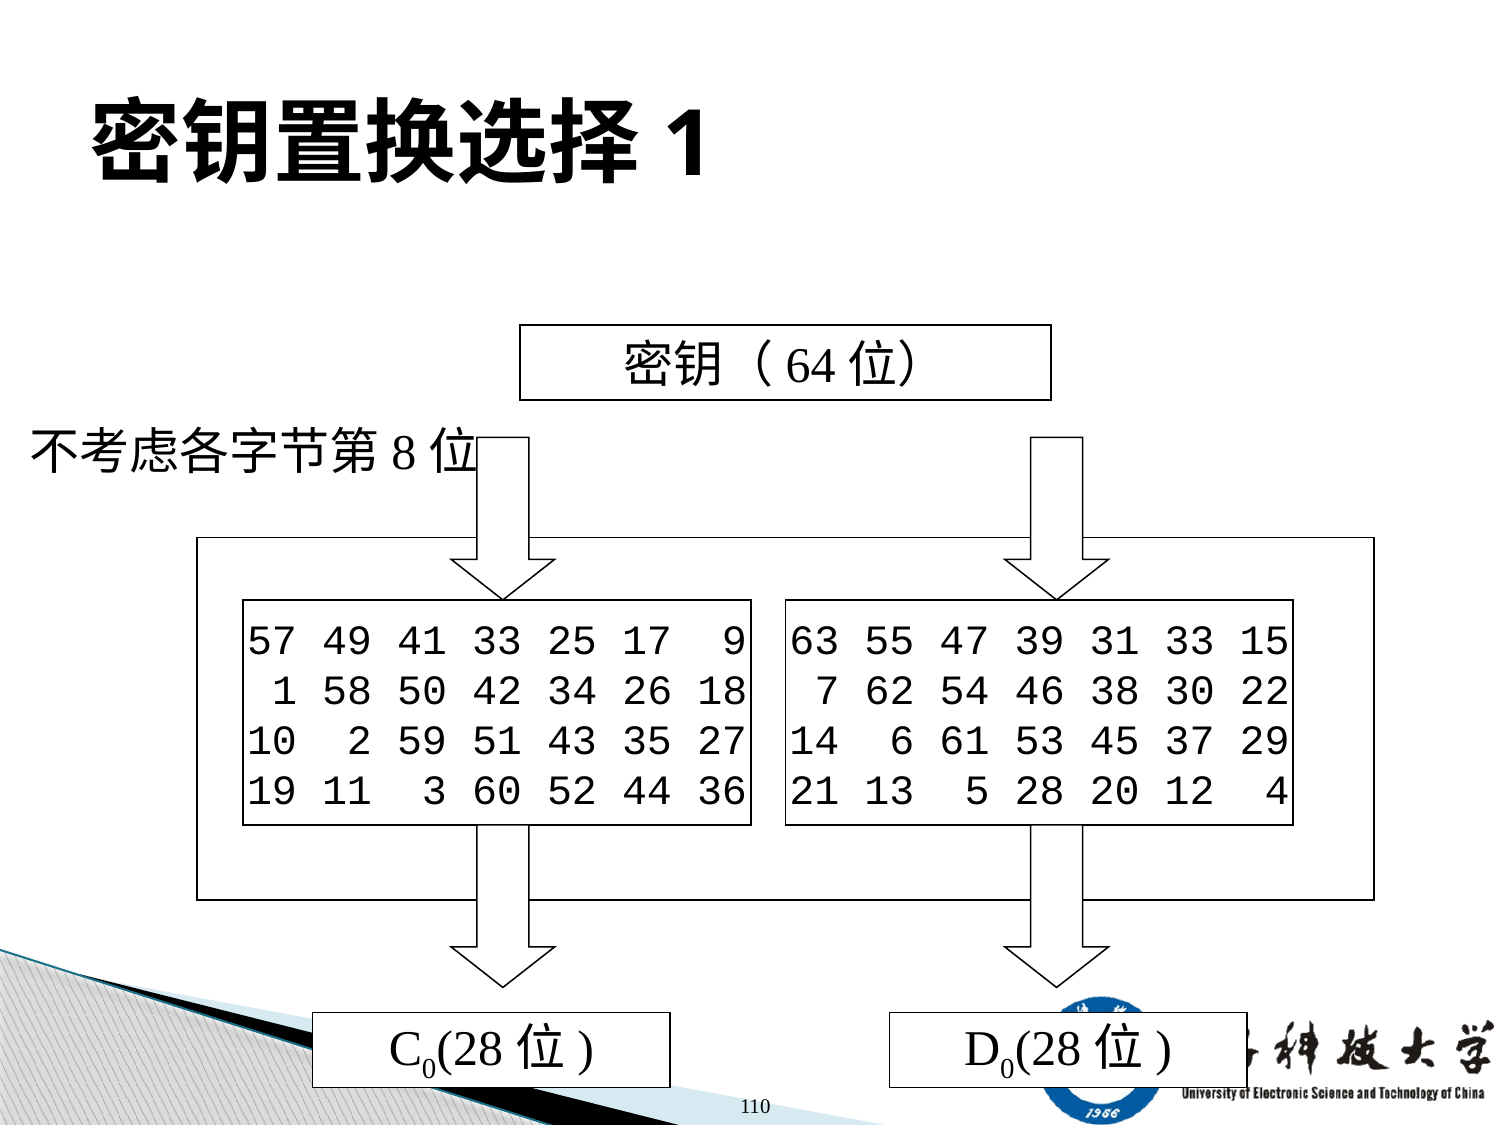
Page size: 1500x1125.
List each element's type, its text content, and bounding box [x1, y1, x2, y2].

text_box [1060, 537, 1374, 900]
text_box 不考虑各字节第8位 [14, 412, 494, 488]
picture [1037, 995, 1495, 1125]
text_box [1004, 437, 1109, 600]
text_box [197, 537, 500, 900]
text_box 57 49 41 33 25 17 9 1 58 50 42 34 26 18 10 2 59 51 43 35 27 19 11 3 60 52 44 36 [243, 599, 752, 825]
text_box D0(28位) [889, 1012, 1248, 1088]
text_box [407, 1088, 525, 1125]
text_box C0(28位) [312, 1012, 671, 1088]
text_box [0, 953, 312, 1054]
text_box [506, 537, 1054, 900]
text_box 63 55 47 39 31 33 15 7 62 54 46 38 30 22 14 6 61 53 45 37 29 21 13 5 28 20 12 4 [785, 599, 1294, 825]
text_box [1004, 824, 1109, 988]
slide_number 110 [701, 1051, 786, 1125]
title 密钥置换选择1 [75, 45, 1425, 233]
text_box [451, 437, 555, 600]
text_box 密钥（64位） [520, 324, 1051, 400]
text_box [421, 1088, 542, 1125]
text_box [451, 824, 555, 988]
